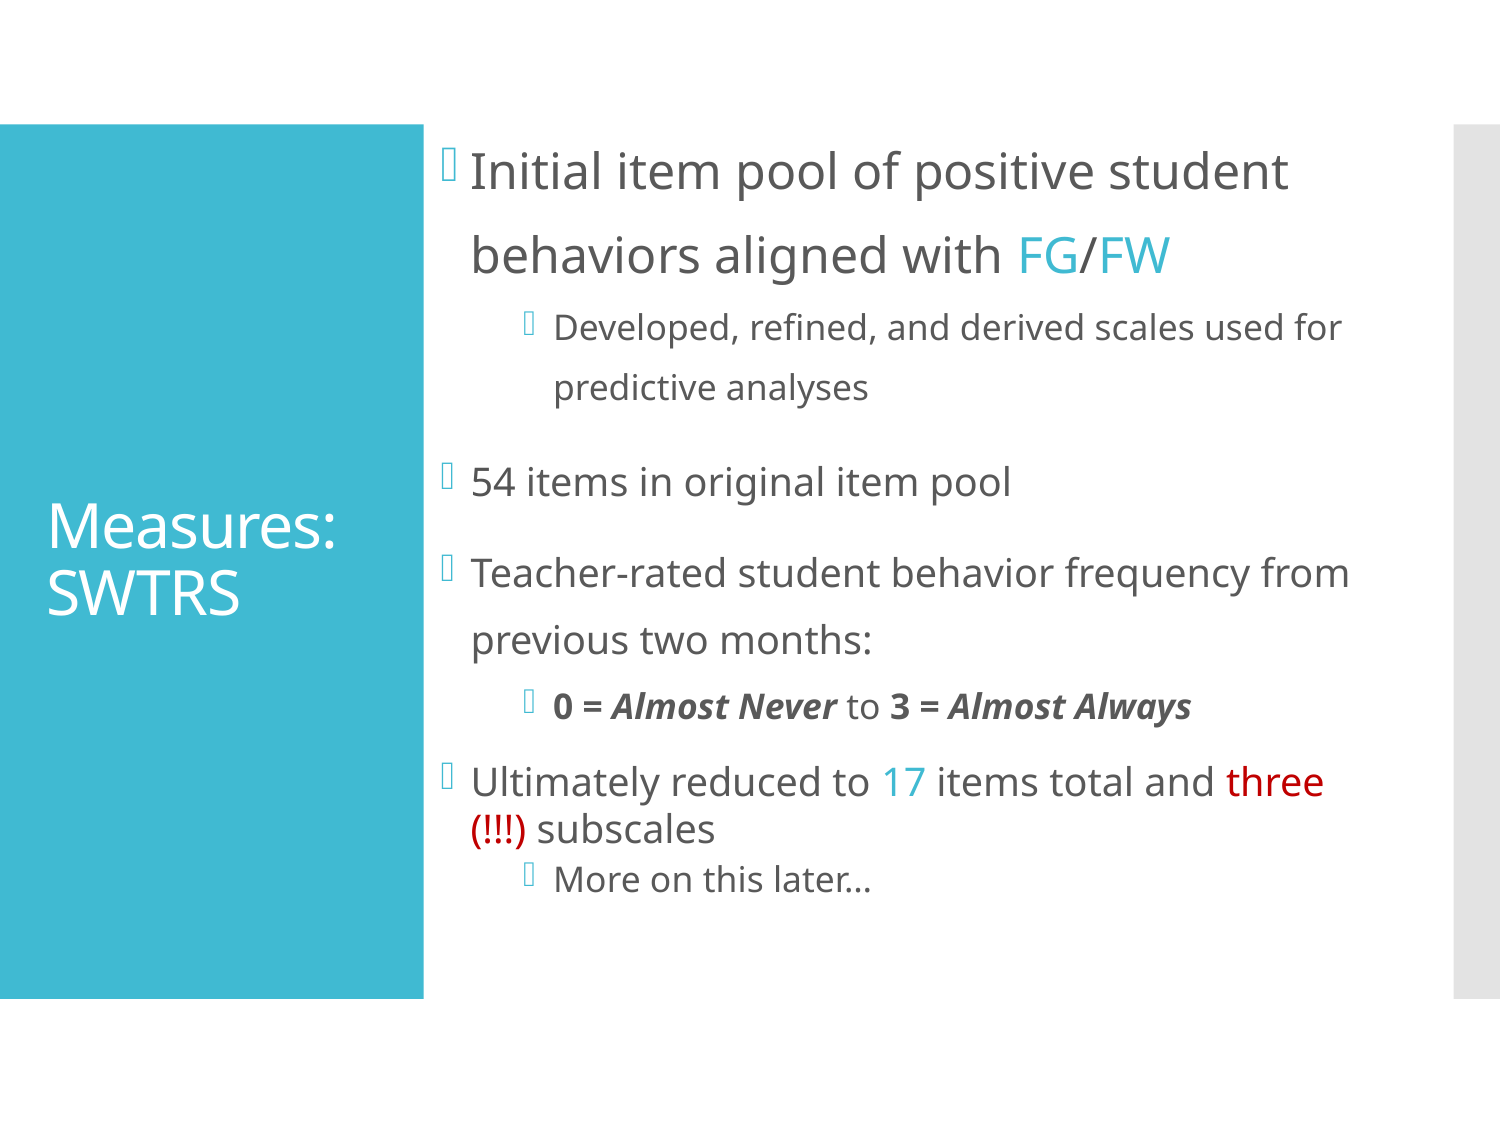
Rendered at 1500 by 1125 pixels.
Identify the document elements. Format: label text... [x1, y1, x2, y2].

list Initial item pool of positive student behaviors aligned with FG/FW Developed, refined, and derived scales used for predictive analyses 54 items in original item pool Teacher-rated student behavior frequency from previous two months: 0 = Almost Never to 3 = Almost Always Ultimately reduced to 17 items total and three (!!!) subscales More on this later… [425, 39, 1385, 1073]
title Measures: SWTRS [31, 184, 394, 940]
